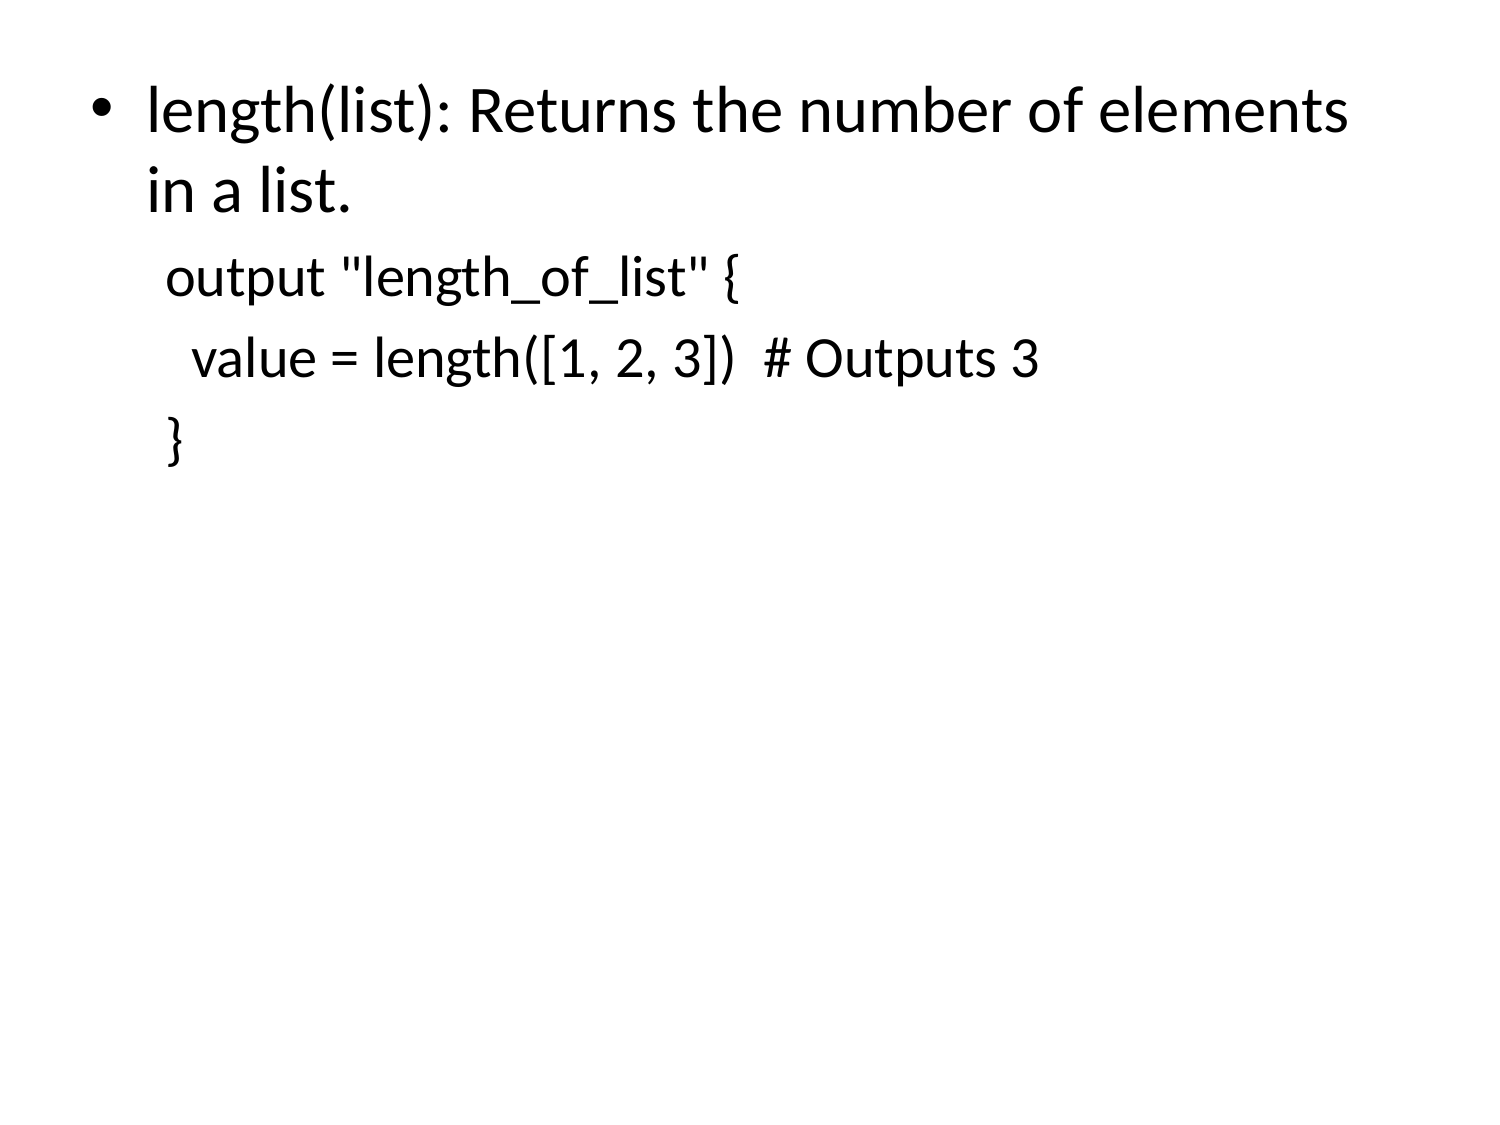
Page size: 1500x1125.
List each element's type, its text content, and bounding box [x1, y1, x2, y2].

list length(list): Returns the number of elements in a list. output "length_of_list" { value = length([1, 2, 3]) # Outputs 3 } [75, 58, 1425, 1005]
